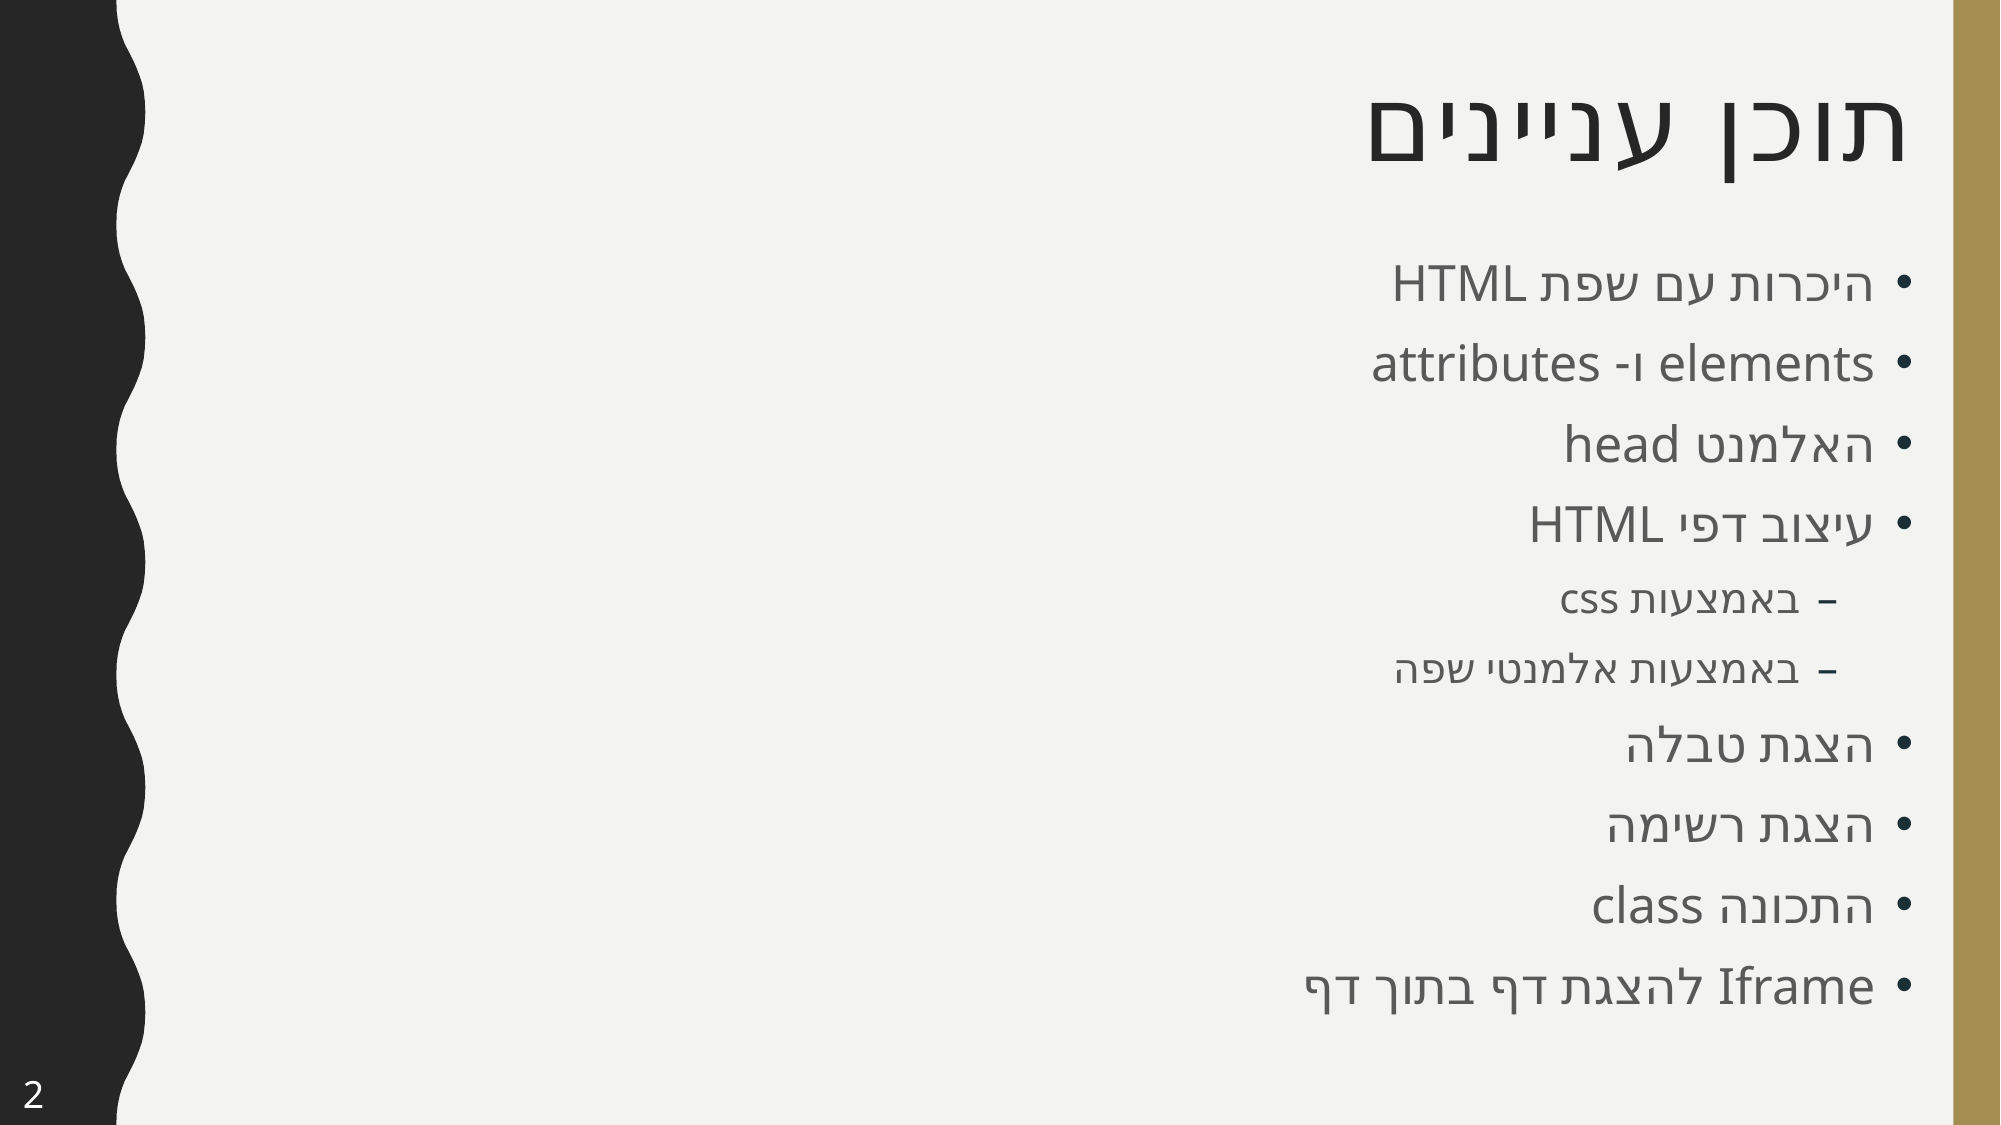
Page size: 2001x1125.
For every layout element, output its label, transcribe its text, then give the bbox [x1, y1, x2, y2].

title תוכן עניינים [173, 62, 1929, 215]
list היכרות עם שפת HTML elements ו- attributes האלמנט head עיצוב דפי HTML באמצעות css באמצעות אלמנטי שפה הצגת טבלה הצגת רשימה התכונה class Iframe להצגת דף בתוך דף הצגת סימנים מיוחדים טפסים סוגי קלט בטופס HTML5 [173, 237, 1929, 1091]
